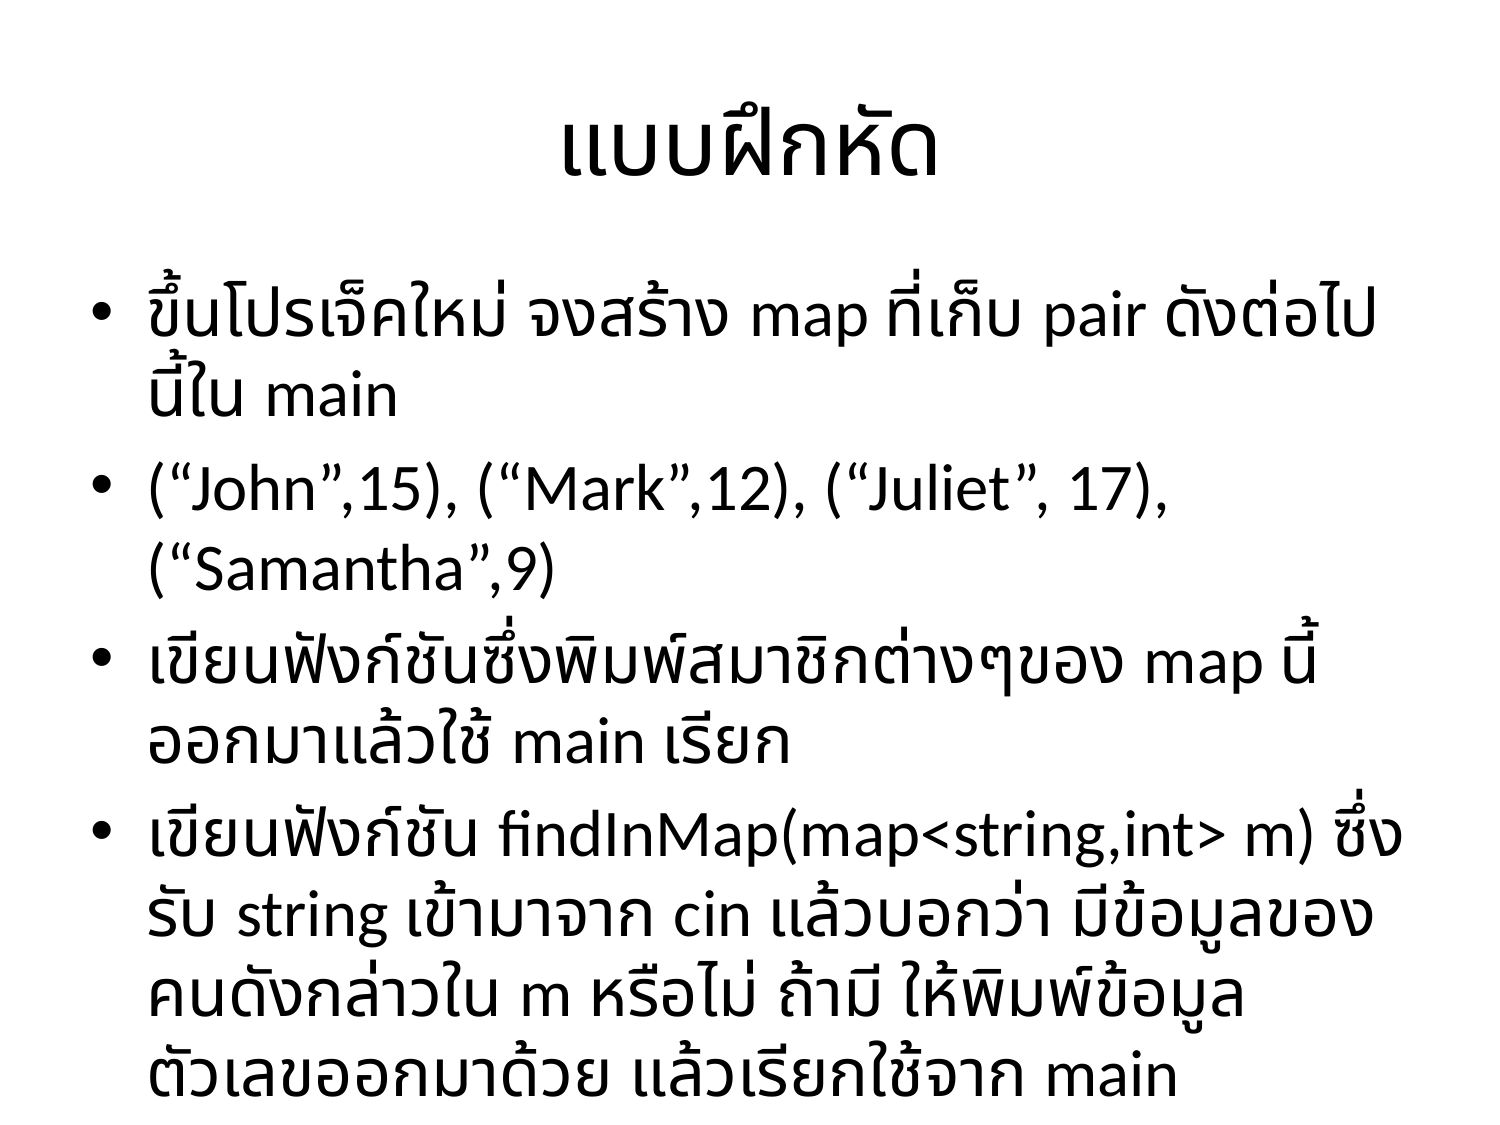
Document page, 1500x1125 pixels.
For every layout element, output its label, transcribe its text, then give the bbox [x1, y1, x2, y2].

title แบบฝึกหัด [75, 45, 1425, 233]
list ขึ้นโปรเจ็คใหม่ จงสร้าง map ที่เก็บ pair ดังต่อไปนี้ใน main (“John”,15), (“Mark”,12), (“Juliet”, 17), (“Samantha”,9) เขียนฟังก์ชันซึ่งพิมพ์สมาชิกต่างๆของ map นี้ออกมาแล้วใช้ main เรียก เขียนฟังก์ชัน findInMap(map<string,int> m) ซึ่งรับ string เข้ามาจาก cin แล้วบอกว่า มีข้อมูลของคนดังกล่าวใน m หรือไม่ ถ้ามี ให้พิมพ์ข้อมูลตัวเลขออกมาด้วย แล้วเรียกใช้จาก main [75, 262, 1425, 1005]
